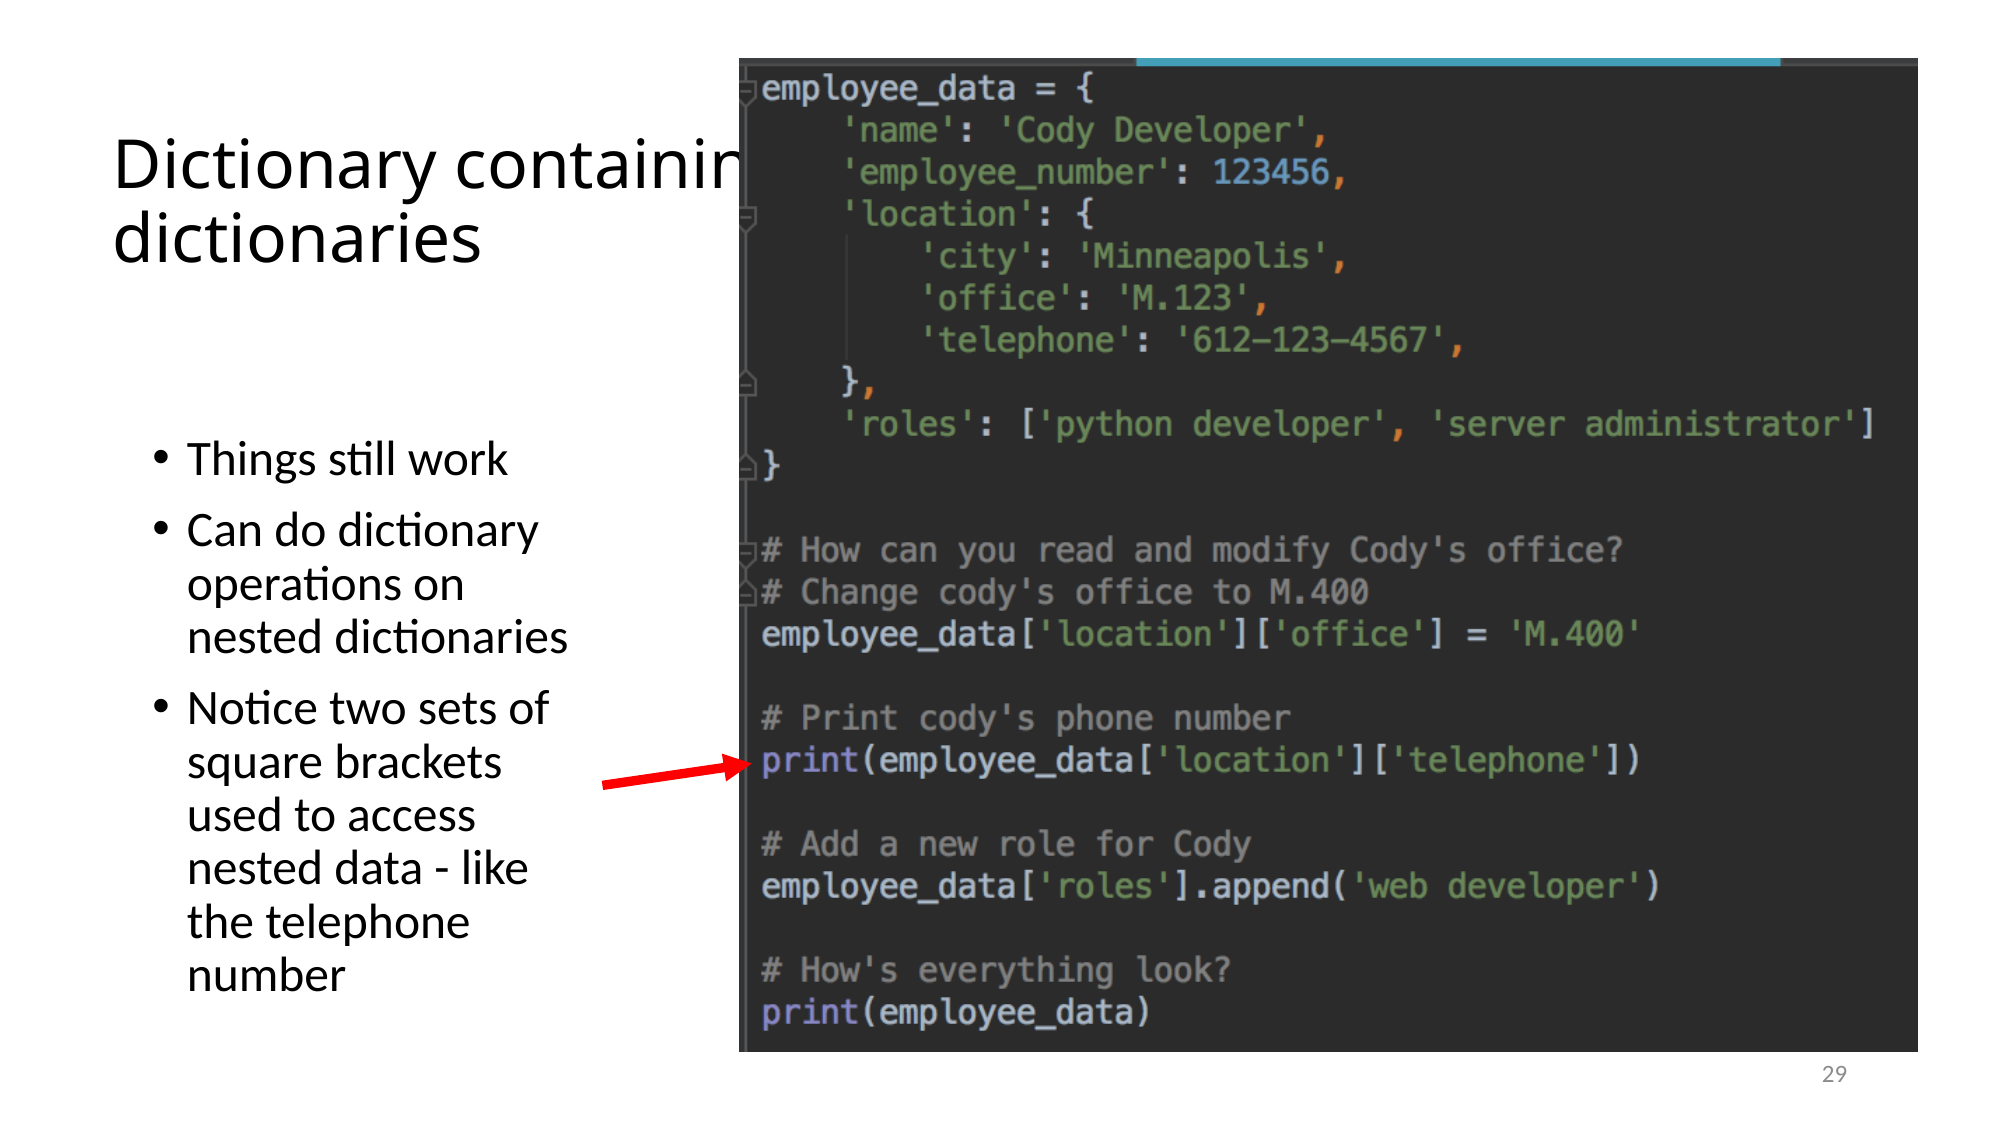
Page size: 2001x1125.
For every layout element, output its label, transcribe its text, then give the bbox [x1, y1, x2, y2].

slide_number 29 [1412, 1052, 1863, 1103]
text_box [602, 763, 752, 786]
title Dictionary containing dictionaries [97, 94, 738, 313]
picture [738, 58, 1918, 1052]
list Things still work Can do dictionary operations on nested dictionaries Notice two sets of square brackets used to access nested data - like the telephone number [137, 425, 616, 1014]
